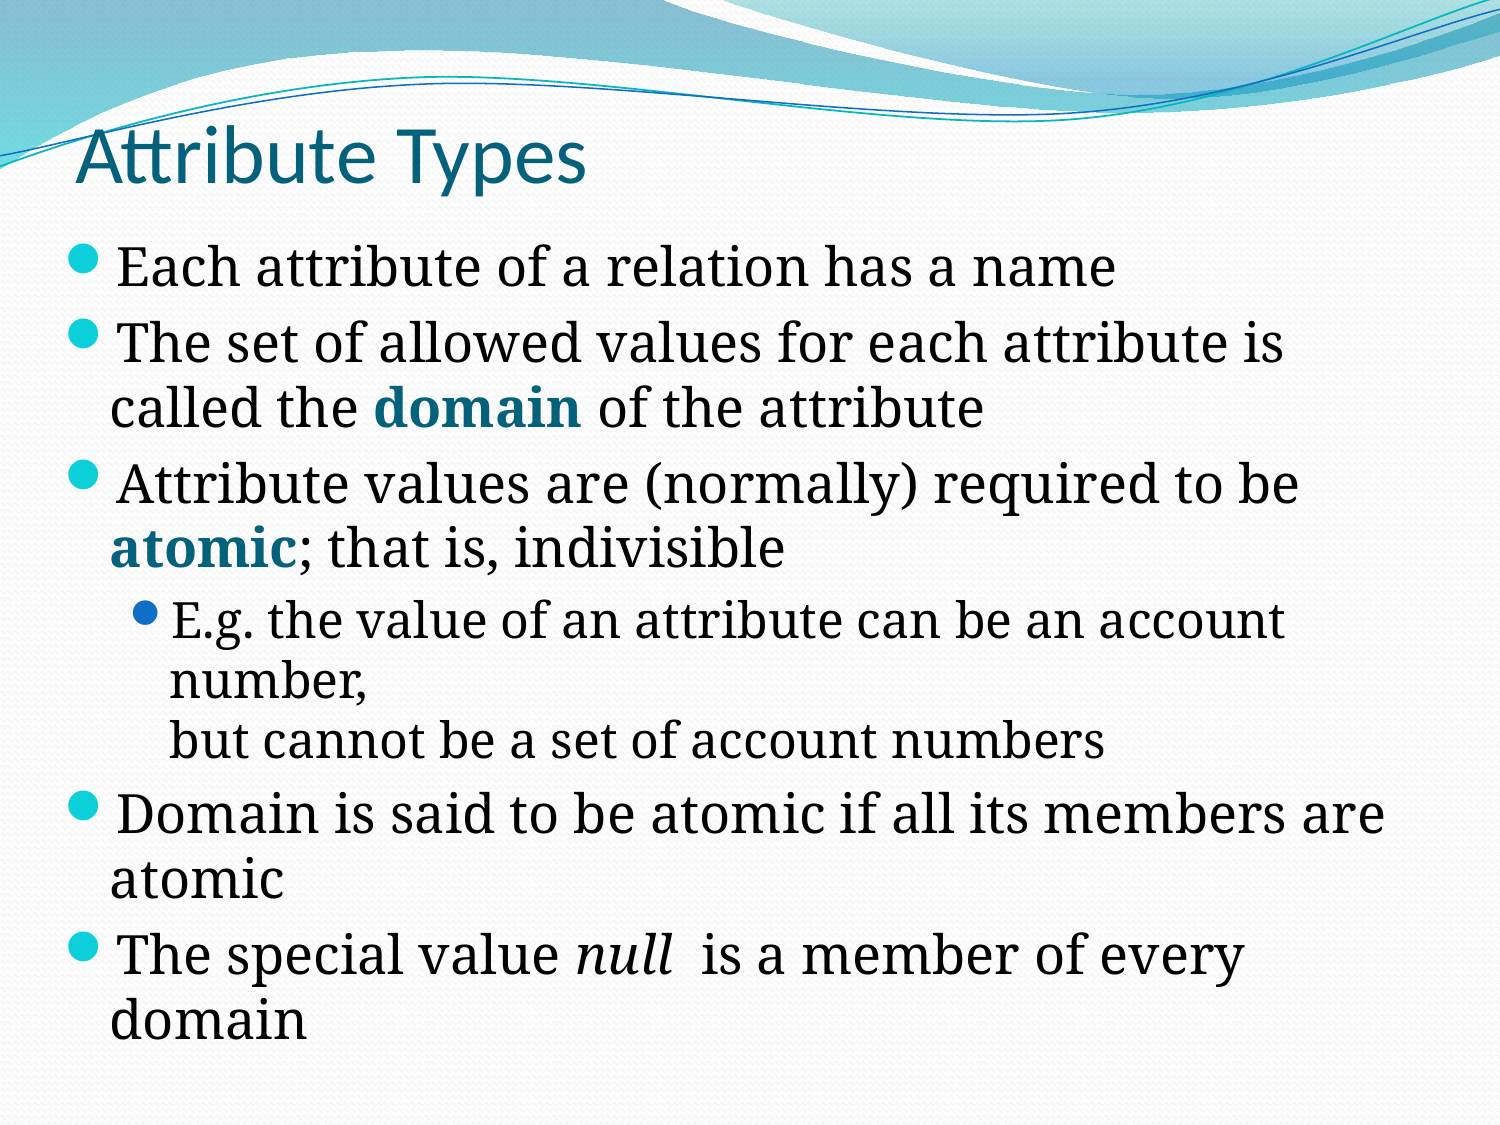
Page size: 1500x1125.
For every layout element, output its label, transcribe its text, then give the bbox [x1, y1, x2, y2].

title Attribute Types [75, 75, 1350, 200]
list Each attribute of a relation has a name The set of allowed values for each attribute is called the domain of the attribute Attribute values are (normally) required to be atomic; that is, indivisible E.g. the value of an attribute can be an account number, but cannot be a set of account numbers Domain is said to be atomic if all its members are atomic The special value null is a member of every domain [50, 224, 1431, 1125]
